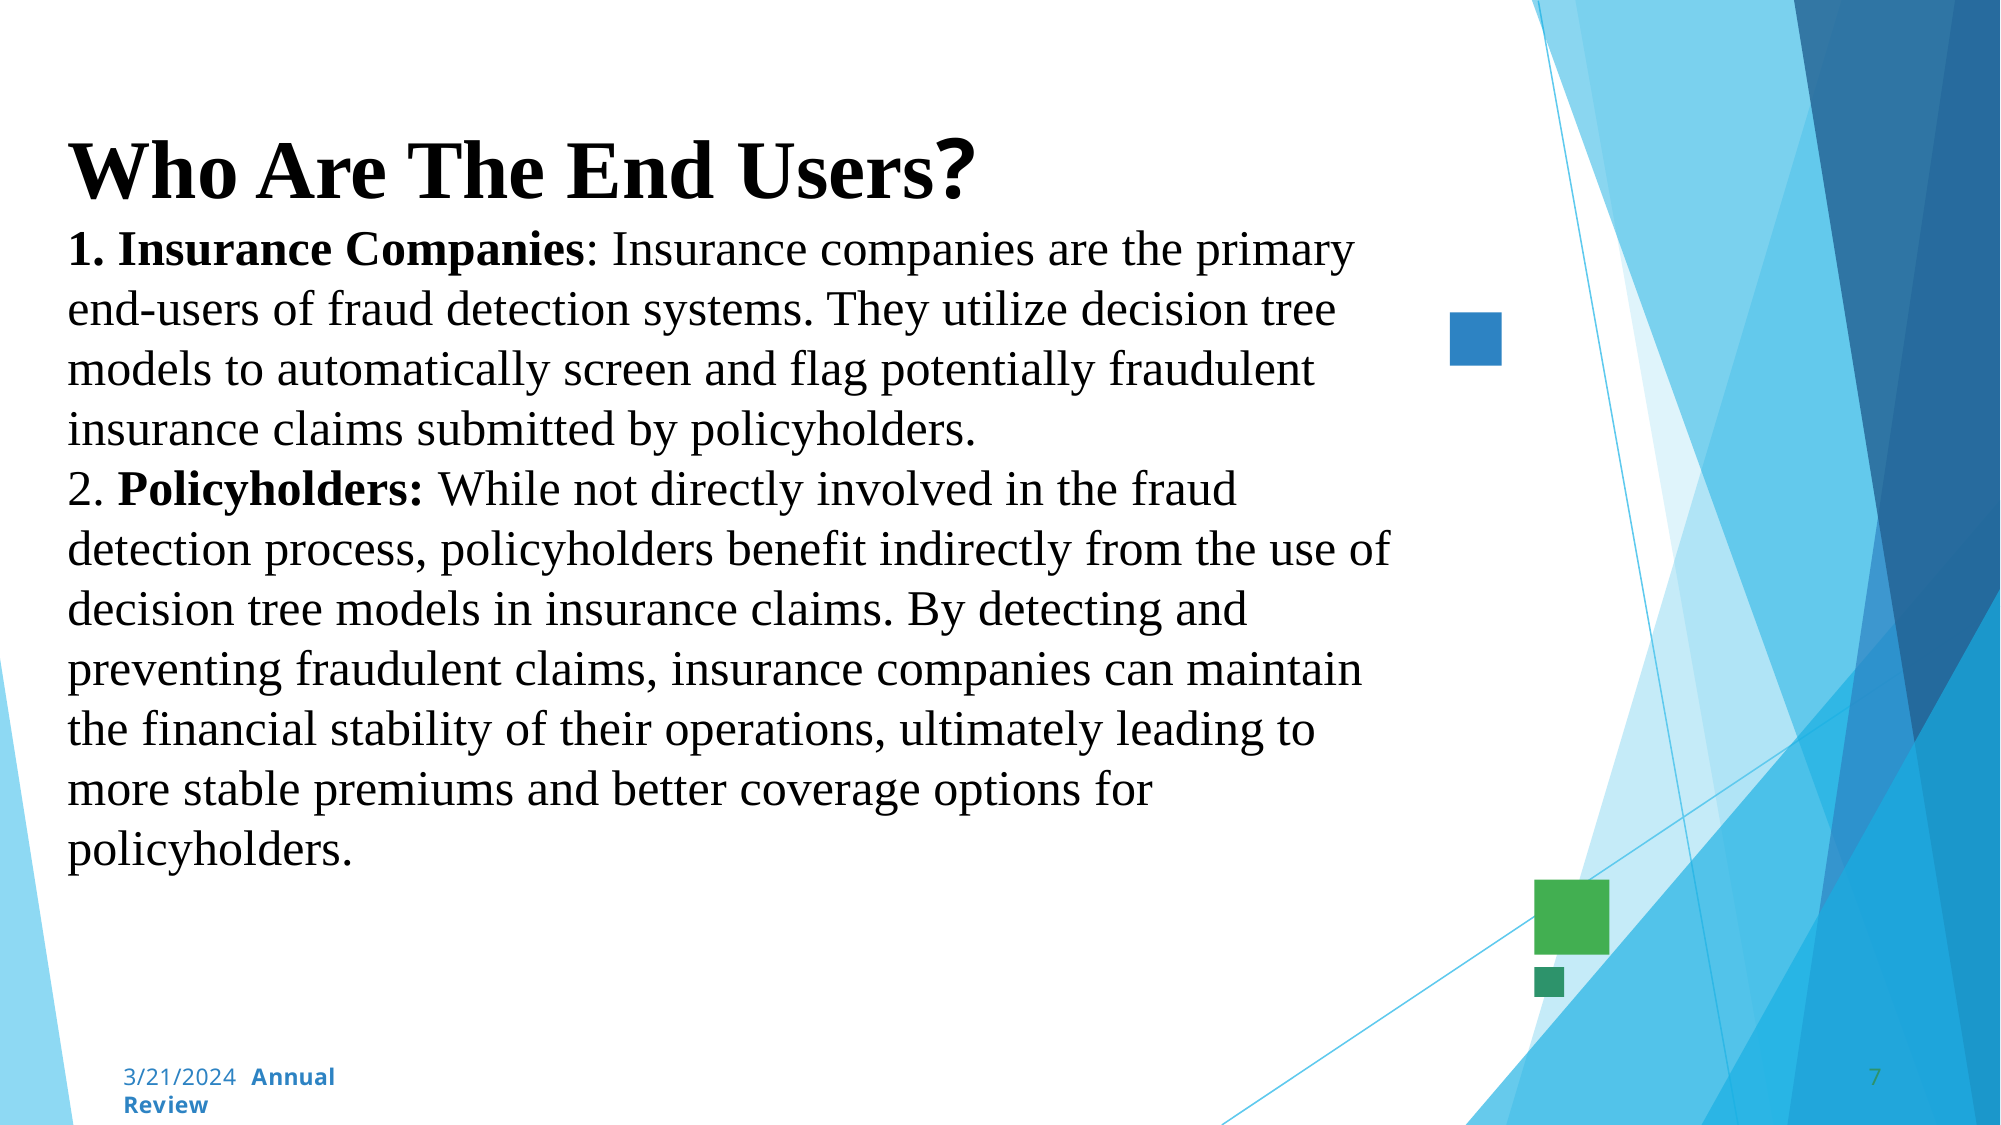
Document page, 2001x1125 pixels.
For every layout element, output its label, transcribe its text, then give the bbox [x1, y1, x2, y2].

slide_number 7 [1862, 1061, 1888, 1125]
picture [118, 1012, 477, 1093]
text_box [1534, 967, 1565, 997]
text_box [1534, 879, 1610, 955]
title Who Are The End Users? 1. Insurance Companies: Insurance companies are the primary end-users of fraud detection systems. They utilize decision tree models to automatically screen and flag potentially fraudulent insurance claims submitted by policyholders. 2. Policyholders: While not directly involved in the fraud detection process, policyholders benefit indirectly from the use of decision tree models in insurance claims. By detecting and preventing fraudulent claims, insurance companies can maintain the financial stability of their operations, ultimately leading to more stable premiums and better coverage options for policyholders. [65, 112, 1425, 936]
text_box [1449, 312, 1502, 366]
text_box 3/21/2024 Annual Review [121, 1101, 417, 1118]
